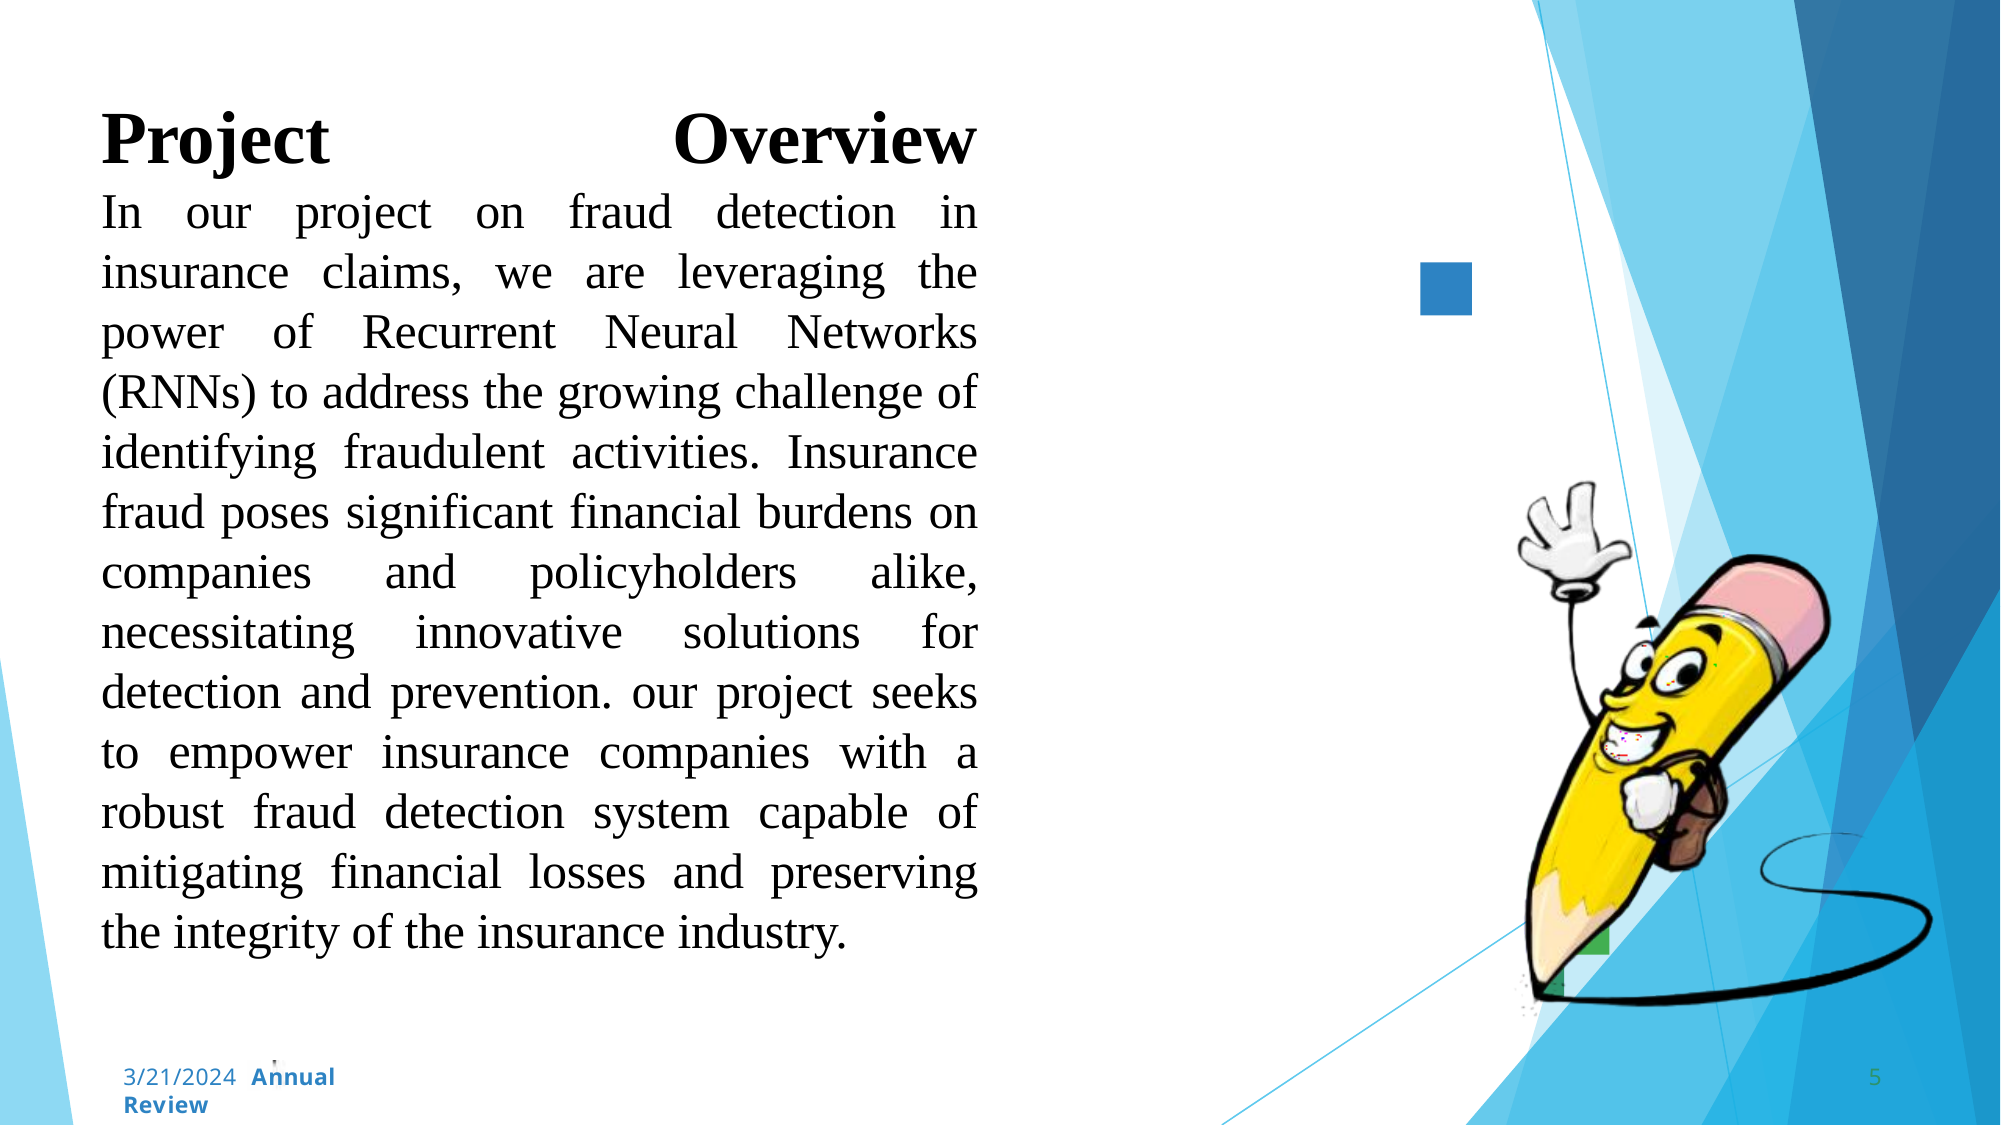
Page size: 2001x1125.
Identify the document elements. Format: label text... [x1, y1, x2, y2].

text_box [1420, 434, 2000, 1060]
title Project Overview In our project on fraud detection in insurance claims, we are leveraging the power of Recurrent Neural Networks (RNNs) to address the growing challenge of identifying fraudulent activities. Insurance fraud poses significant financial burdens on companies and policyholders alike, necessitating innovative solutions for detection and prevention. our project seeks to empower insurance companies with a robust fraud detection system capable of mitigating financial losses and preserving the integrity of the insurance industry. [99, 85, 978, 959]
text_box 3/21/2024 Annual Review [121, 1103, 417, 1118]
text_box [1420, 262, 1472, 316]
picture [110, 1060, 463, 1094]
slide_number 5 [1862, 1068, 1888, 1125]
